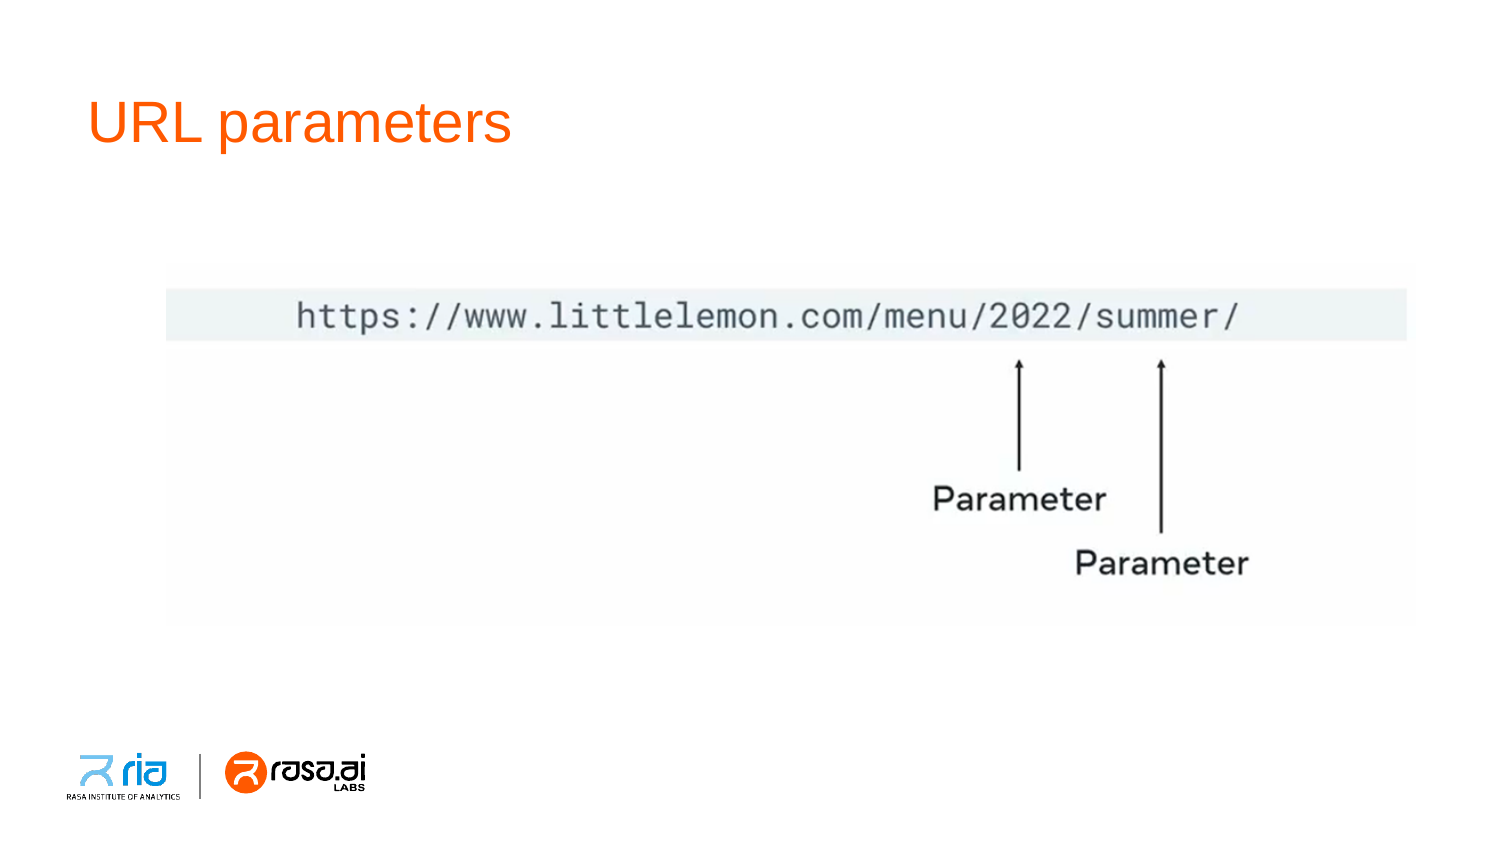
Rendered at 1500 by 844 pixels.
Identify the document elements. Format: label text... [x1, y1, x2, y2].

picture [58, 744, 188, 808]
text_box URL parameters [72, 76, 529, 162]
picture [166, 263, 1416, 626]
